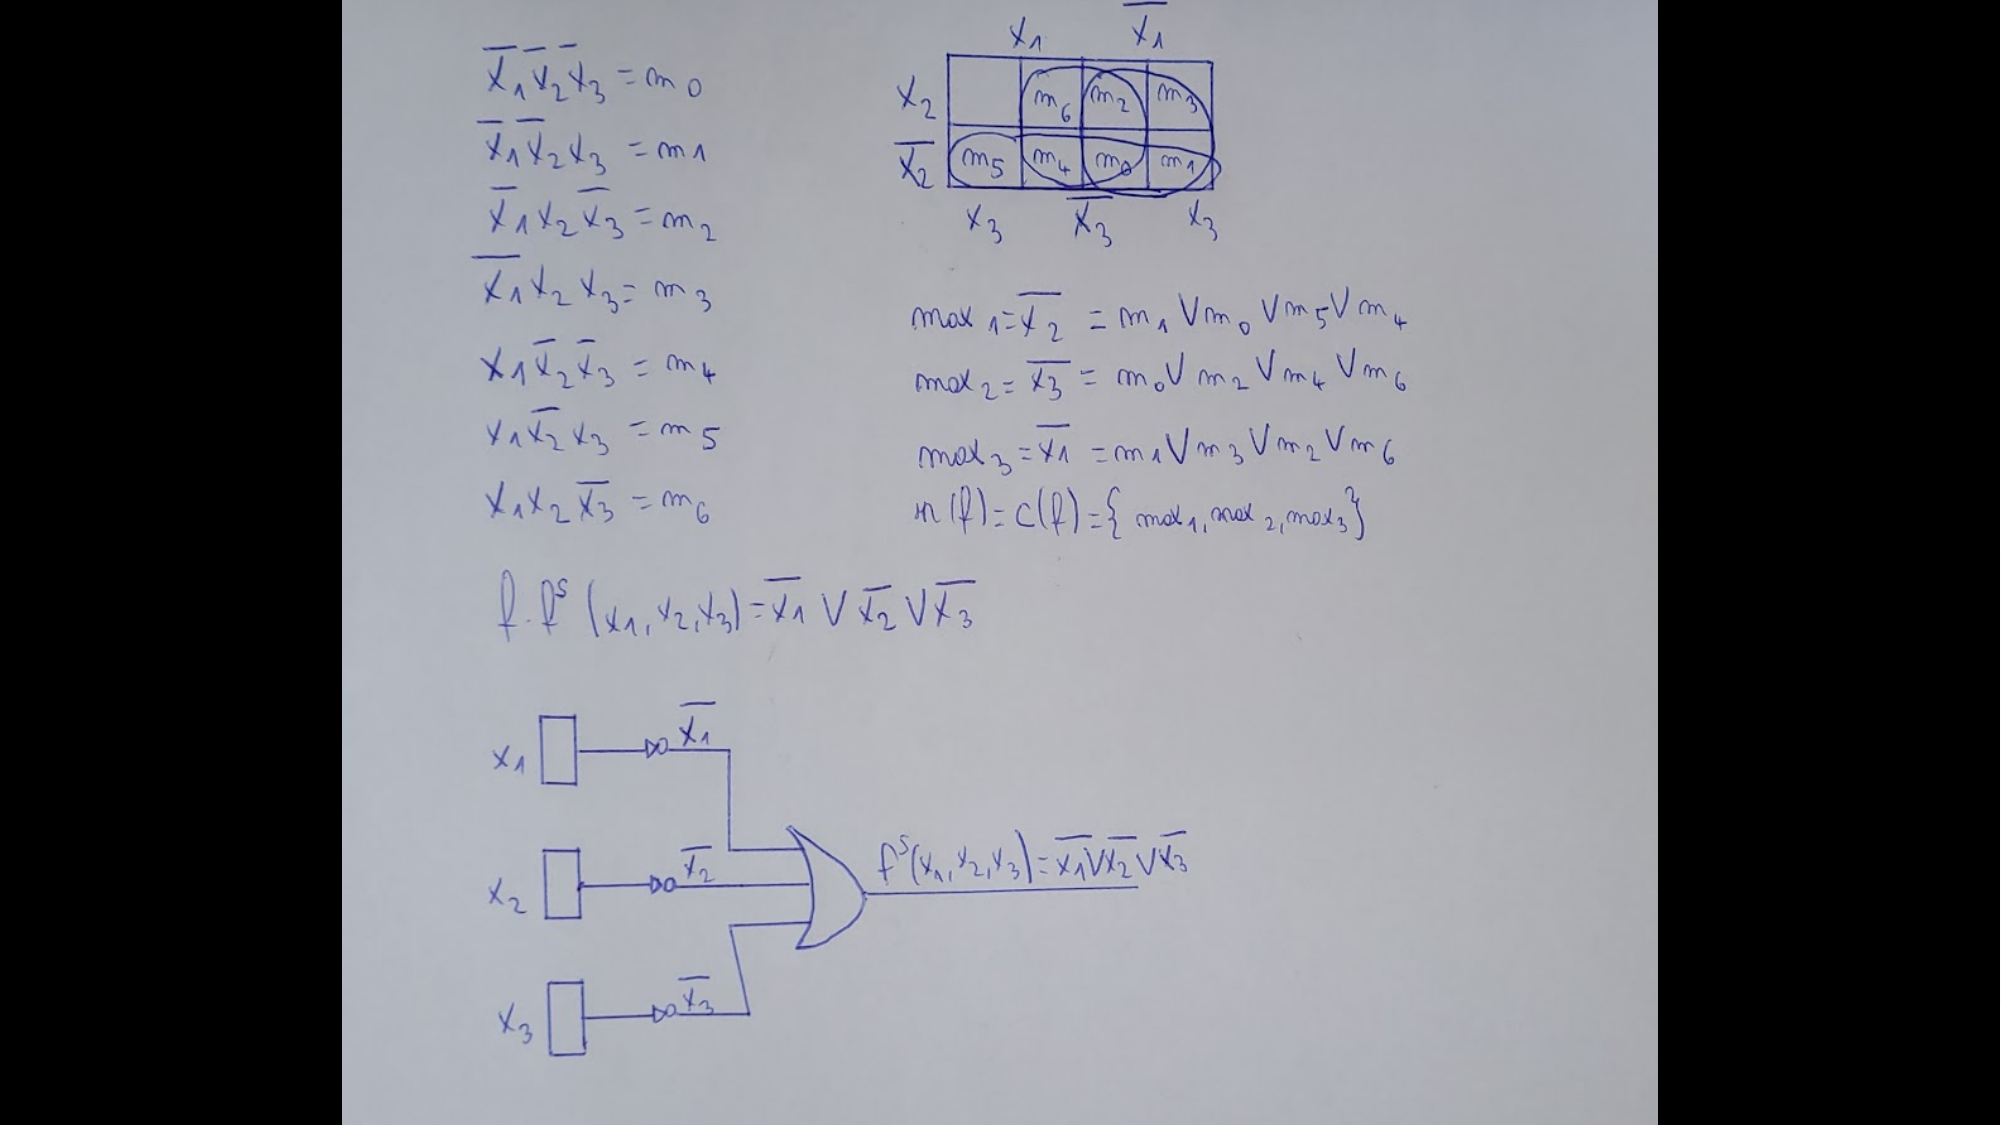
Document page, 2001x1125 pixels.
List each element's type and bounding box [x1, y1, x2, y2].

text_box [1658, 0, 2000, 1125]
list [342, 0, 1658, 1125]
text_box [0, 0, 342, 1125]
